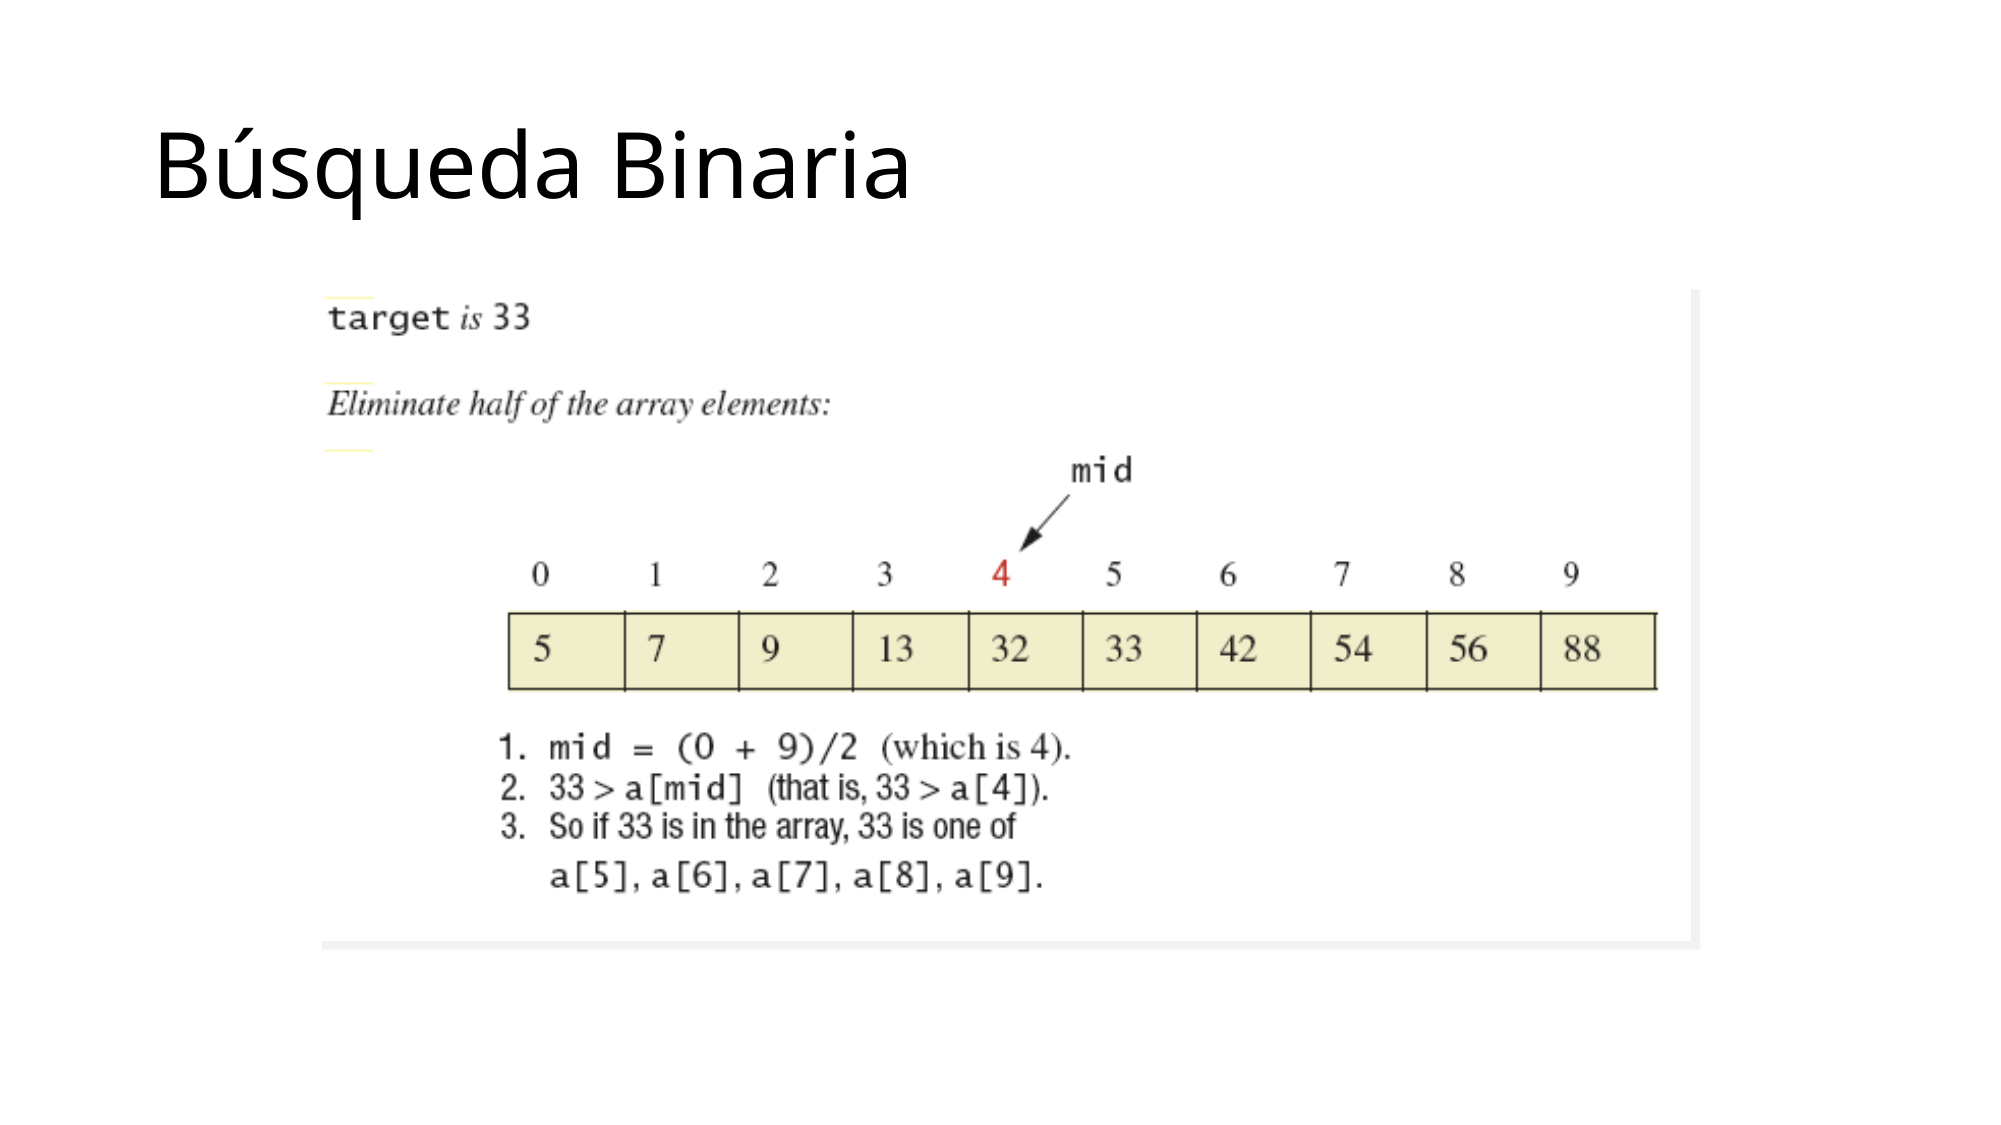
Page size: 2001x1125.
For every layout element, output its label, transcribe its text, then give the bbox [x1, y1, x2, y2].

title Búsqueda Binaria [137, 59, 1863, 278]
picture [309, 277, 1691, 941]
